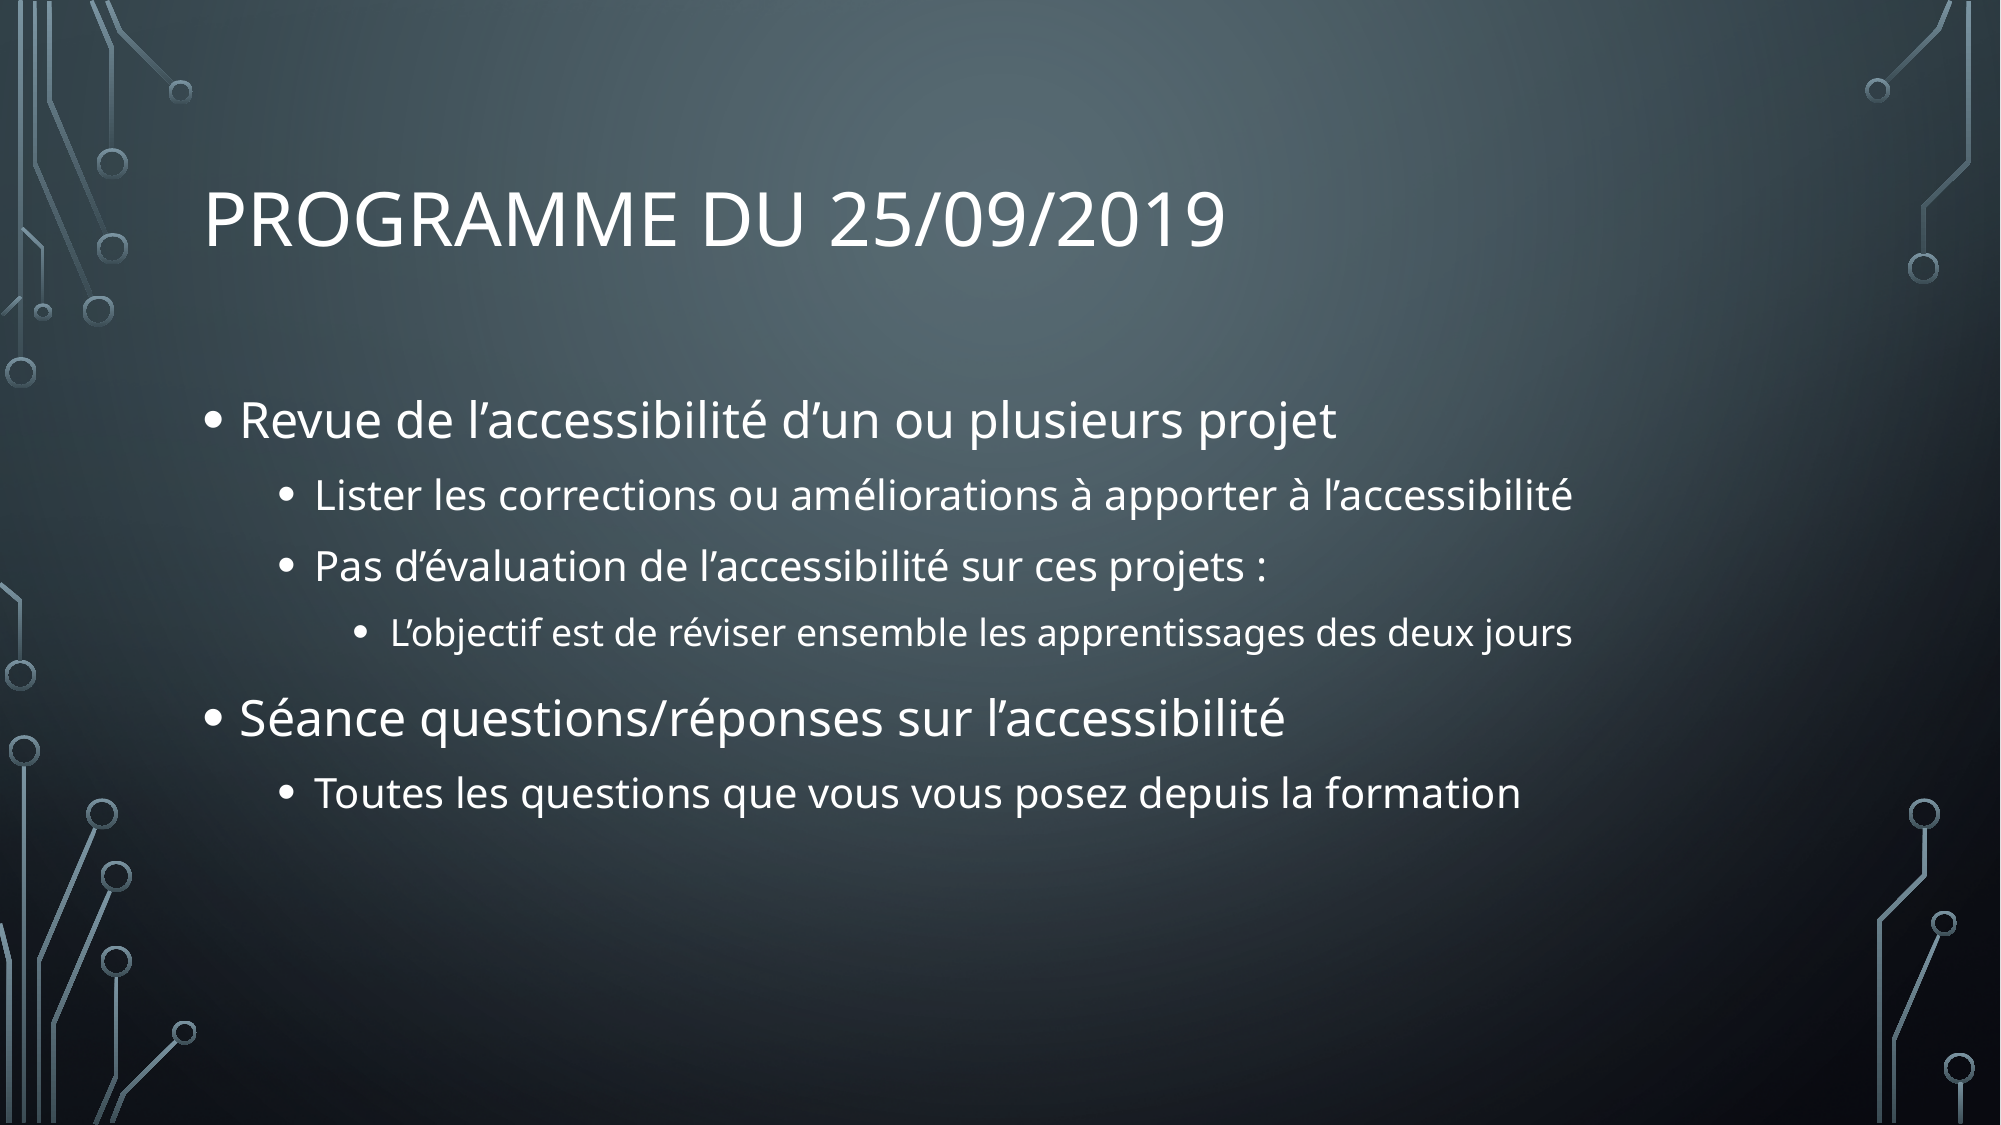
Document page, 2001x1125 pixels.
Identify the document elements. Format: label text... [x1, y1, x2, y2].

title Programme du 25/09/2019 [187, 101, 1813, 344]
list Revue de l’accessibilité d’un ou plusieurs projet Lister les corrections ou améliorations à apporter à l’accessibilité Pas d’évaluation de l’accessibilité sur ces projets : L’objectif est de réviser ensemble les apprentissages des deux jours Séance questions/réponses sur l’accessibilité Toutes les questions que vous vous posez depuis la formation [187, 369, 1813, 950]
